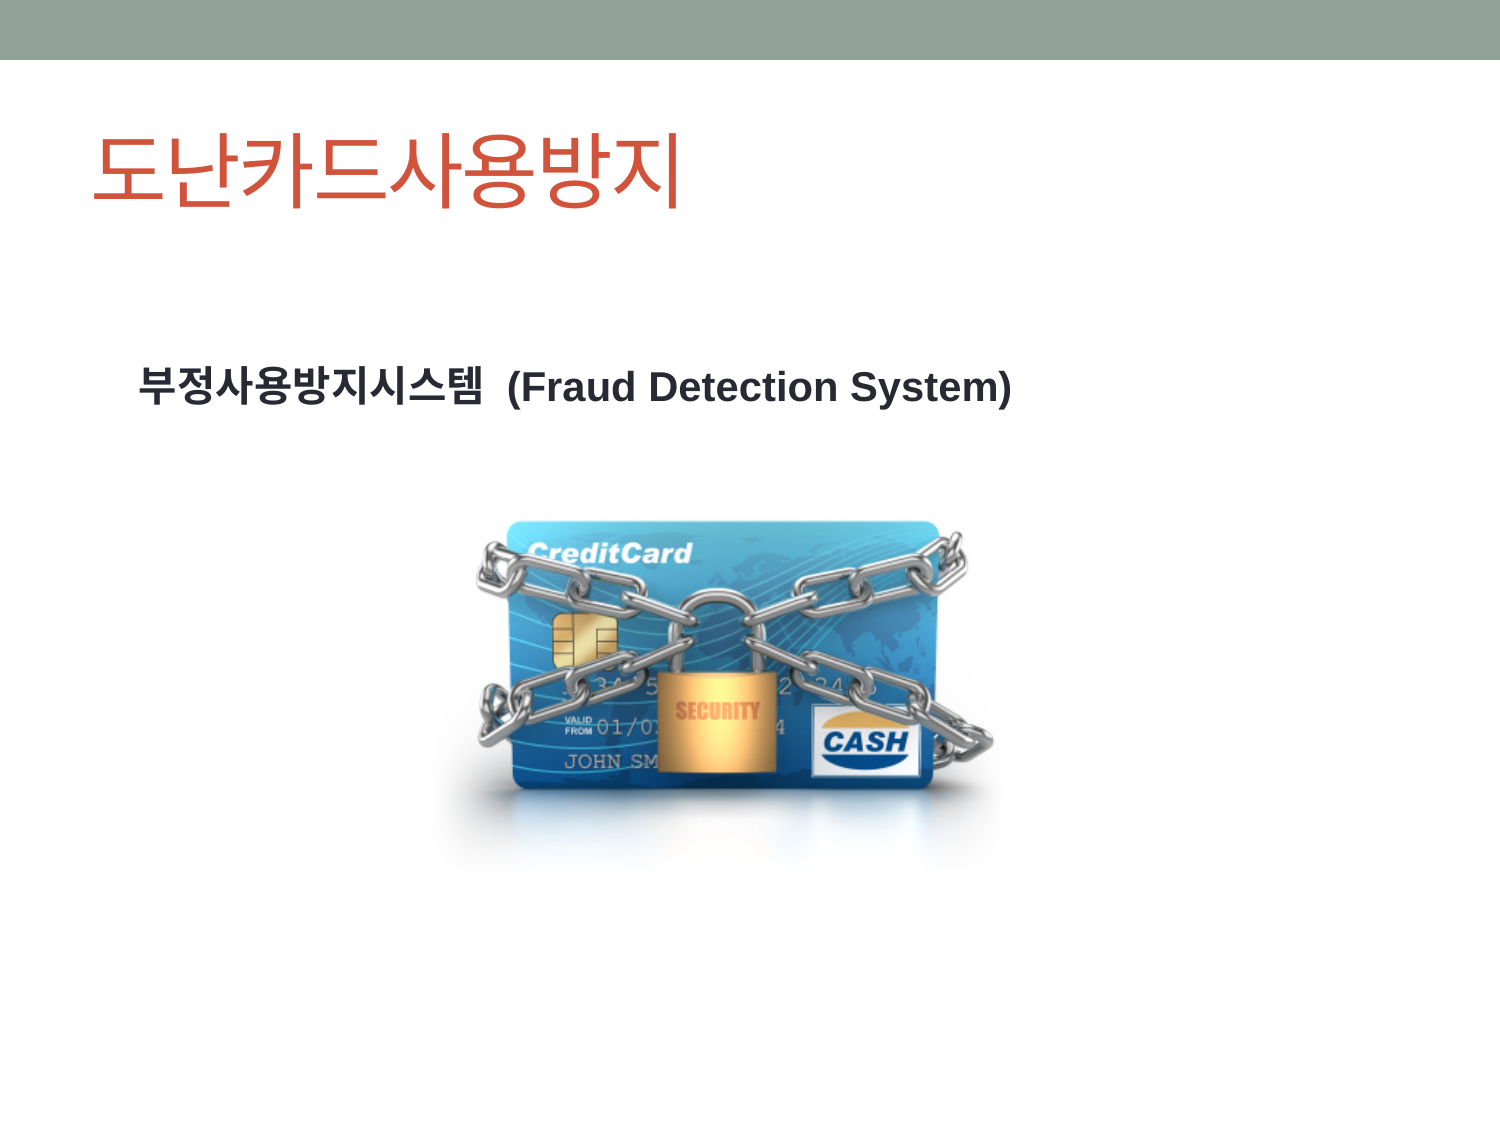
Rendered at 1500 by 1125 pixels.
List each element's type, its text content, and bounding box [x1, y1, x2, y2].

title 도난카드사용방지 [75, 87, 1425, 250]
picture [430, 514, 1005, 885]
text_box 부정사용방지시스템 (Fraud Detection System) [123, 352, 1258, 418]
